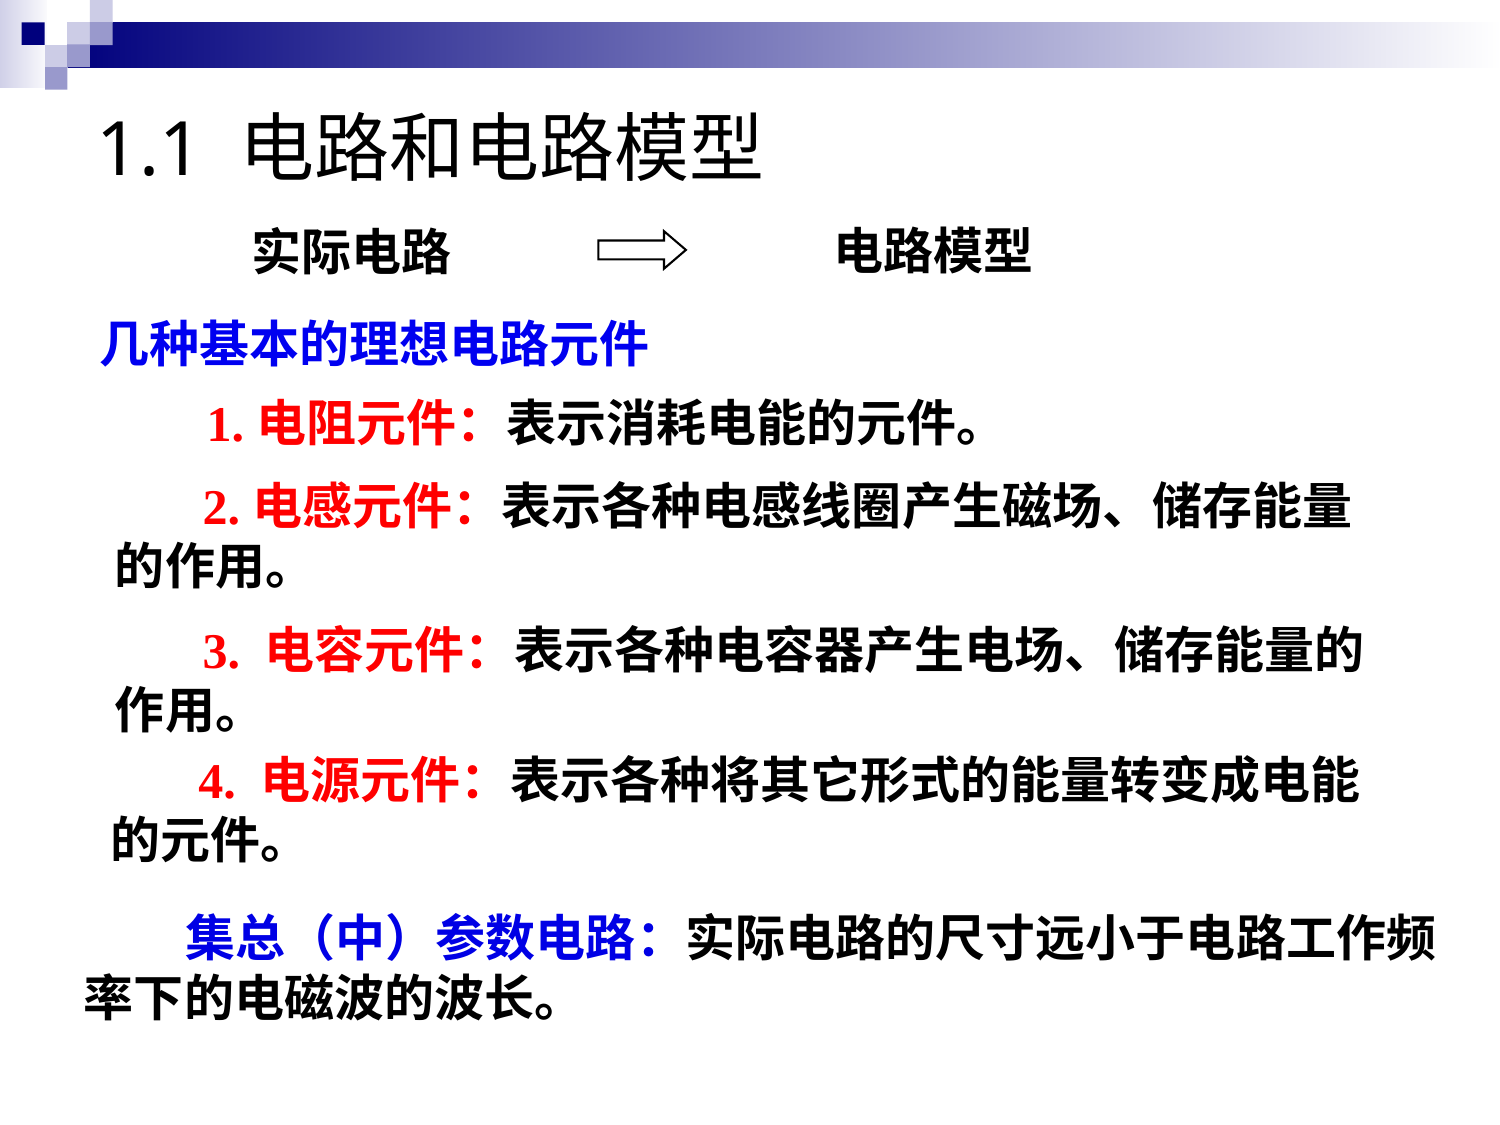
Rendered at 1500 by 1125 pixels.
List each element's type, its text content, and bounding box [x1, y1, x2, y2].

text_box 1.电阻元件：表示消耗电能的元件。 [191, 383, 1417, 459]
text_box 几种基本的理想电路元件 [43, 304, 729, 380]
text_box 4. 电源元件：表示各种将其它形式的能量转变成电能的元件。 [96, 741, 1422, 876]
text_box 2.电感元件：表示各种电感线圈产生磁场、储存能量的作用。 [100, 467, 1367, 602]
title 1.1 电路和电路模型 [81, 79, 1432, 213]
text_box 电路模型 [818, 212, 1194, 288]
text_box [598, 231, 686, 269]
text_box 集总（中）参数电路：实际电路的尺寸远小于电路工作频率下的电磁波的波长。 [69, 899, 1457, 1035]
text_box 3. 电容元件：表示各种电容器产生电场、储存能量的作用。 [100, 611, 1426, 746]
text_box 实际电路 [236, 213, 532, 288]
